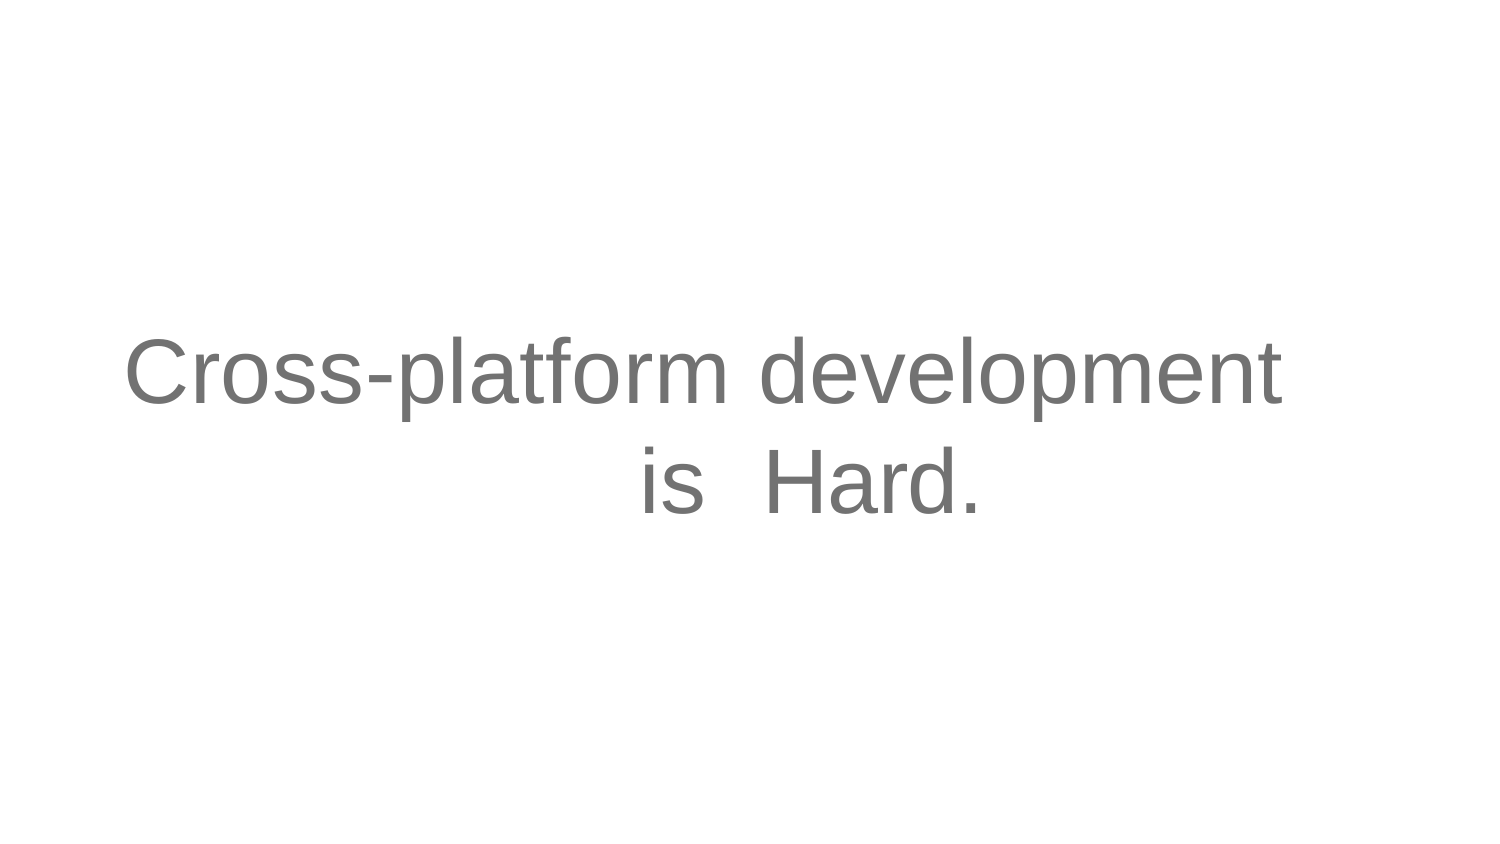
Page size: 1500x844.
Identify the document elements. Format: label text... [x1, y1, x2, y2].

title Cross-platform development is Hard. [121, 306, 1377, 532]
